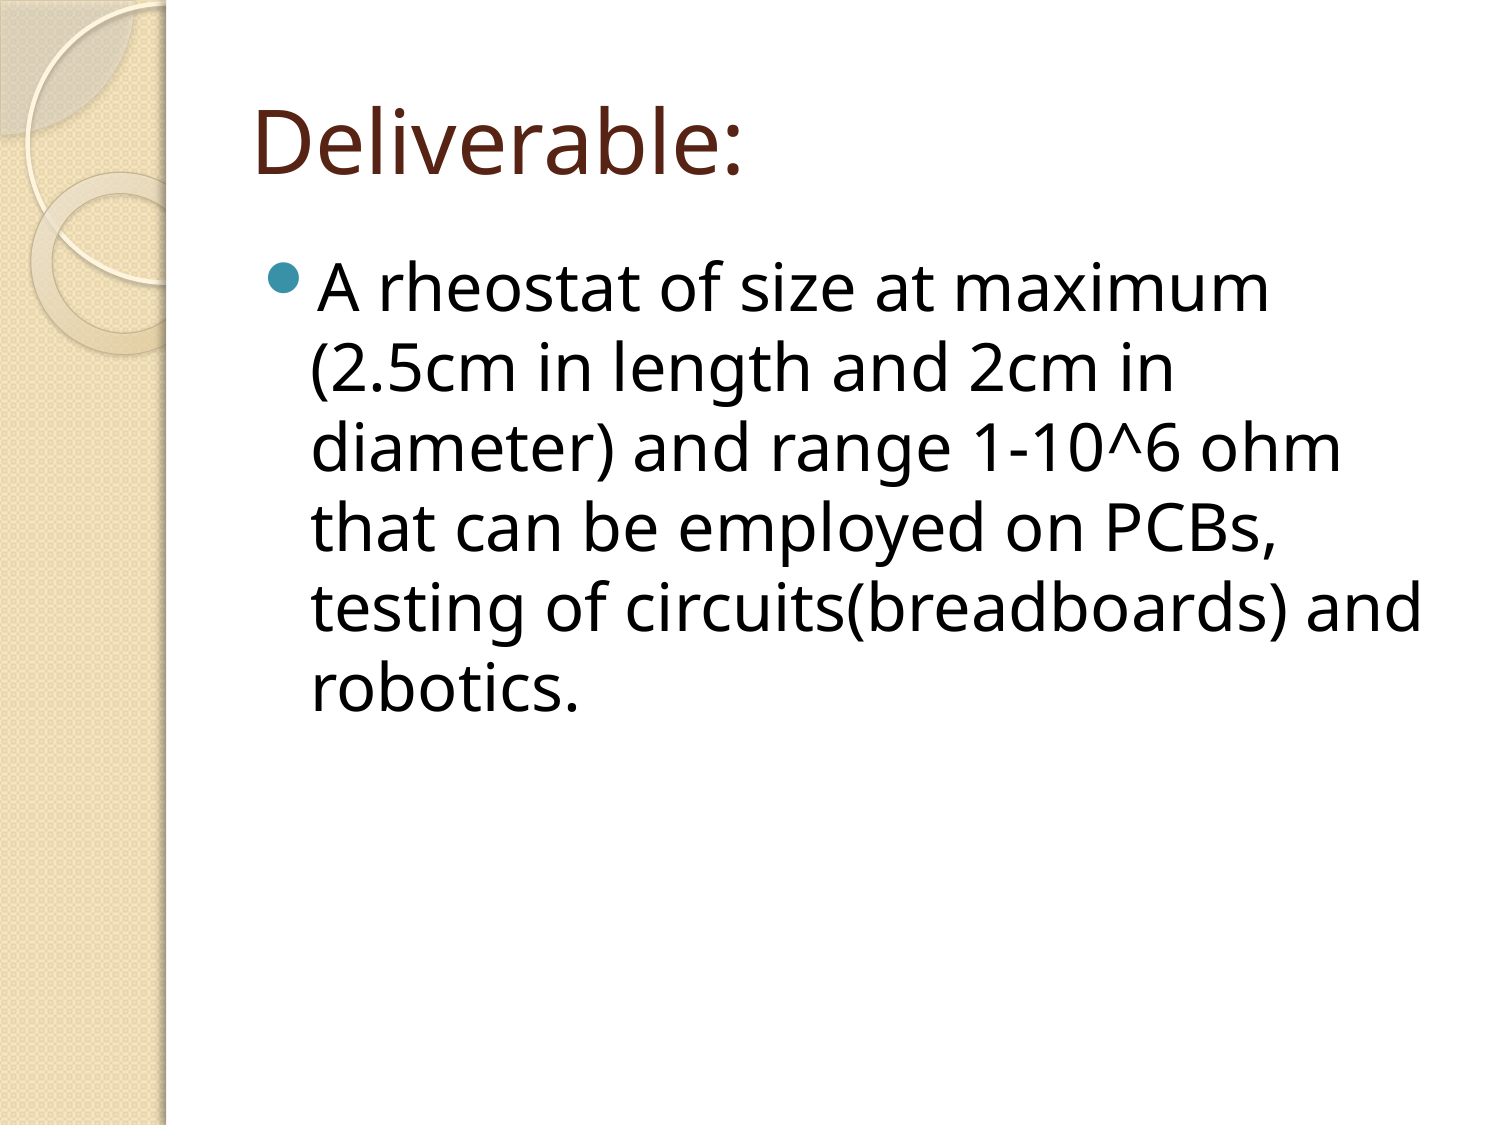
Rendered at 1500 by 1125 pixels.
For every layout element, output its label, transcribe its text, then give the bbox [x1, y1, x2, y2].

title Deliverable: [235, 45, 1466, 233]
list A rheostat of size at maximum (2.5cm in length and 2cm in diameter) and range 1-10^6 ohm that can be employed on PCBs, testing of circuits(breadboards) and robotics. [235, 237, 1466, 1025]
